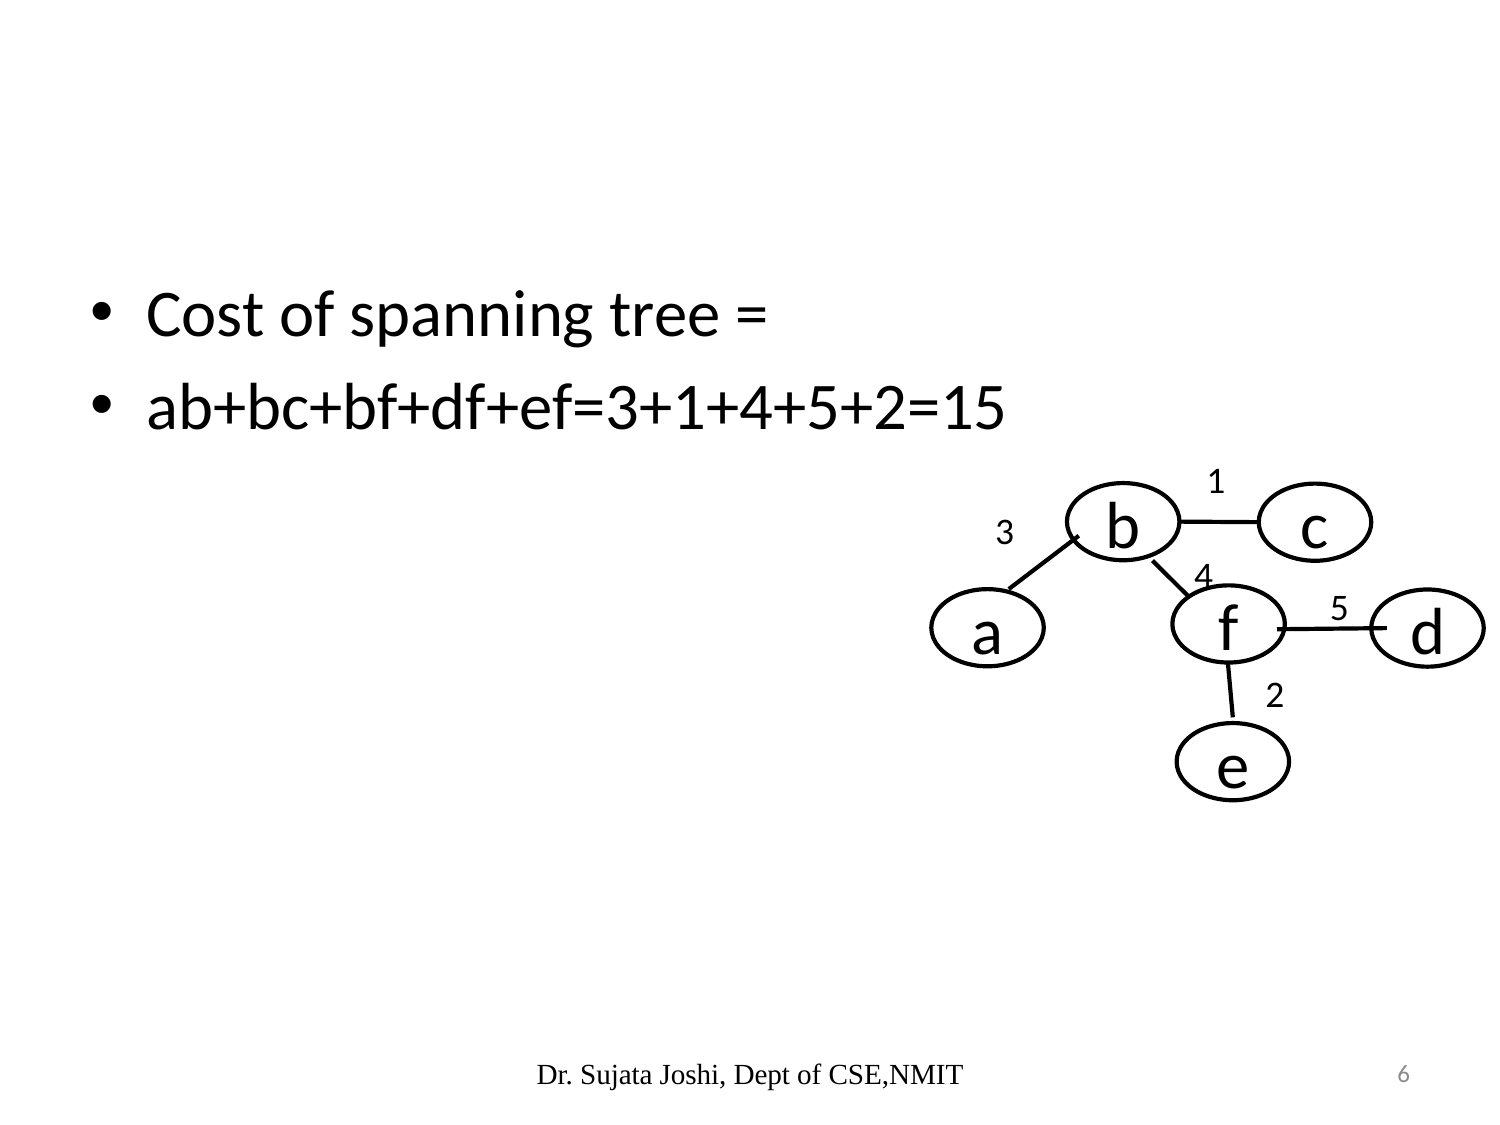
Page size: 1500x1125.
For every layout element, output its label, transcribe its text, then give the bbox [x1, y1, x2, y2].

text_box e [1174, 721, 1292, 803]
text_box b [1064, 480, 1182, 563]
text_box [1227, 662, 1233, 718]
text_box f [1170, 583, 1287, 665]
text_box 4 [1179, 544, 1236, 604]
list Cost of spanning tree = ab+bc+bf+df+ef=3+1+4+5+2=15 [75, 262, 1425, 1005]
text_box 3 [980, 499, 1037, 560]
text_box c [1256, 481, 1374, 563]
slide_number 6 [1074, 1042, 1425, 1103]
text_box d [1370, 587, 1486, 669]
text_box 1 [1191, 448, 1248, 508]
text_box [1008, 535, 1079, 590]
text_box a [929, 587, 1046, 669]
footer Dr. Sujata Joshi, Dept of CSE,NMIT [512, 1042, 988, 1103]
text_box 5 [1315, 575, 1372, 626]
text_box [1152, 560, 1190, 597]
text_box 2 [1250, 662, 1307, 723]
